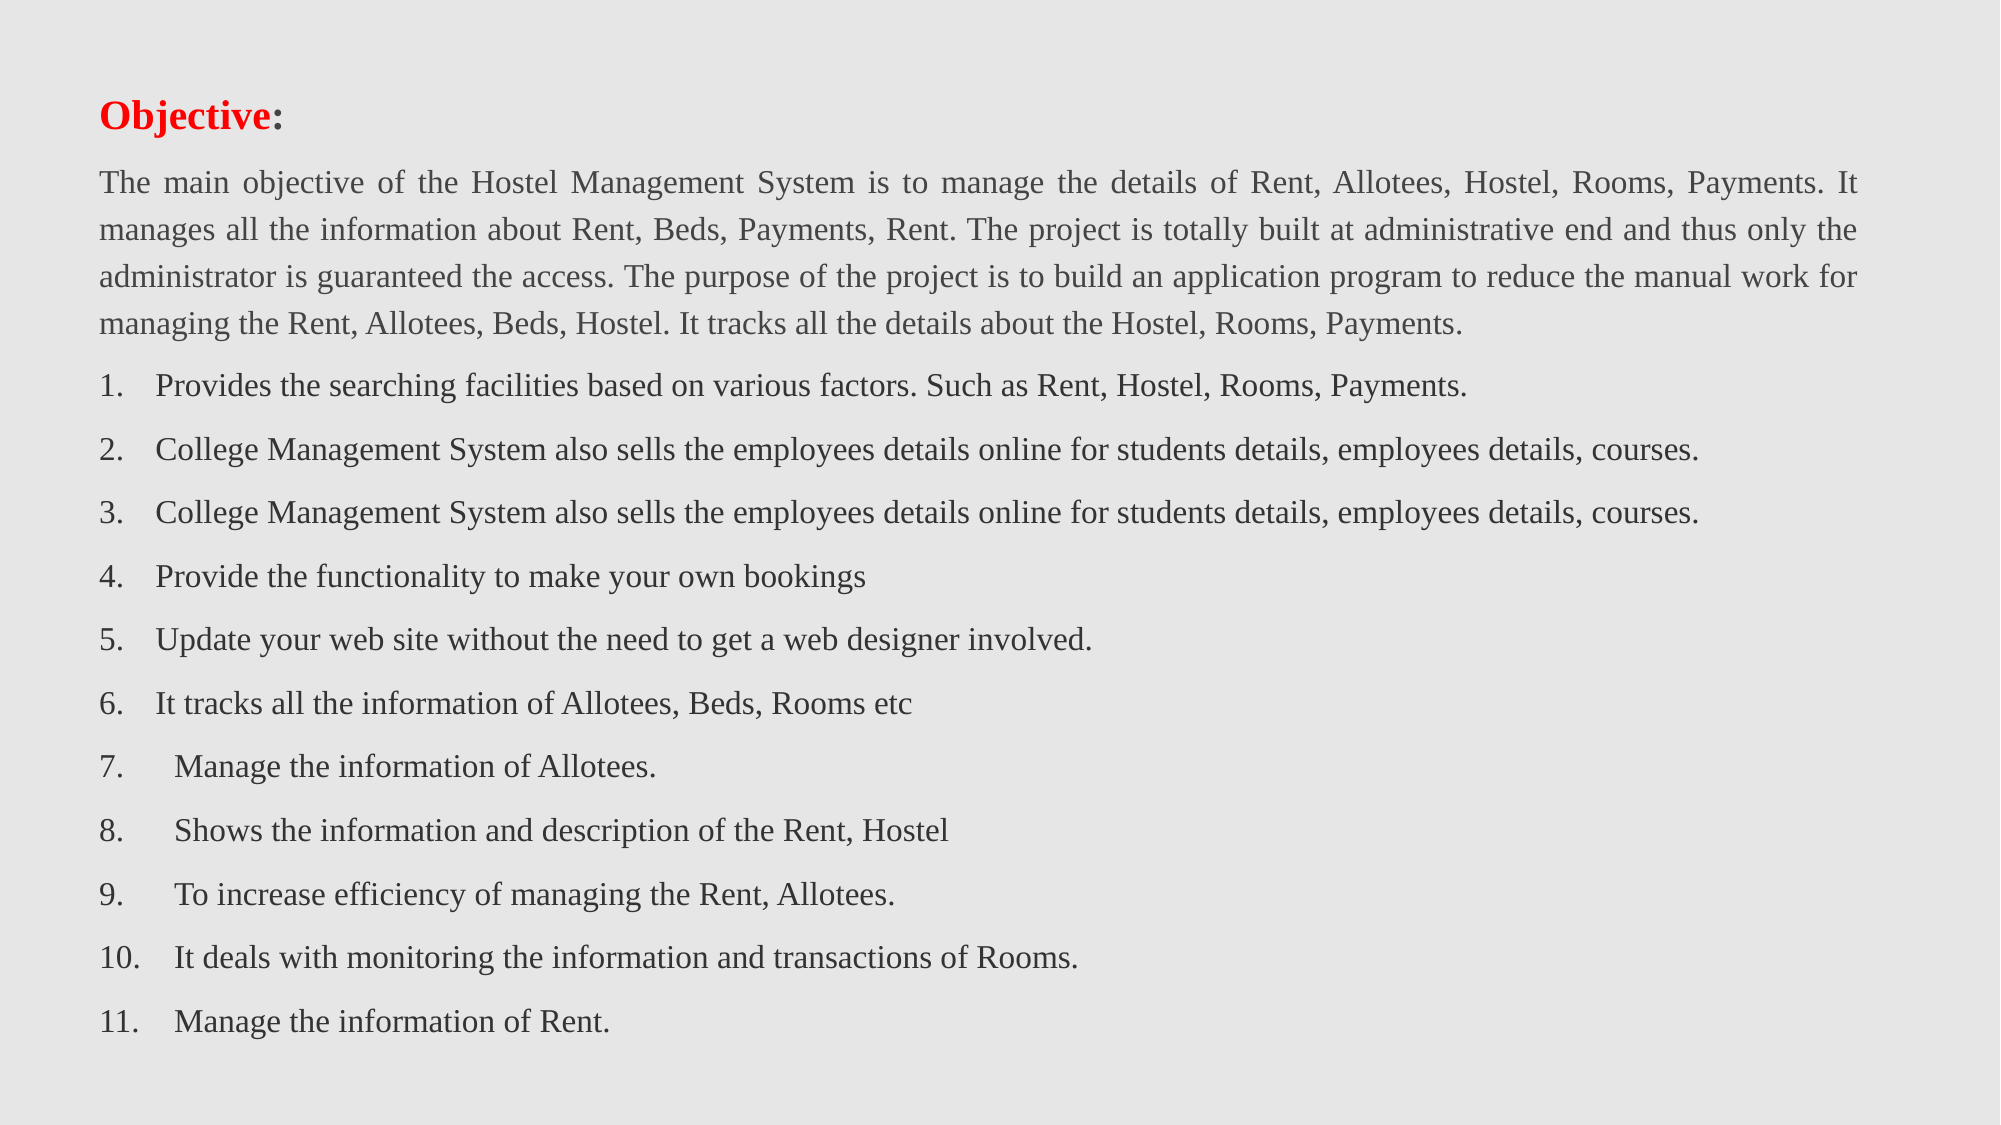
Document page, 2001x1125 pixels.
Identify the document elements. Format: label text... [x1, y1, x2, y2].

text_box Objective: The main objective of the Hostel Management System is to manage the details of Rent, Allotees, Hostel, Rooms, Payments. It manages all the information about Rent, Beds, Payments, Rent. The project is totally built at administrative end and thus only the administrator is guaranteed the access. The purpose of the project is to build an application program to reduce the manual work for managing the Rent, Allotees, Beds, Hostel. It tracks all the details about the Hostel, Rooms, Payments. Provides the searching facilities based on various factors. Such as Rent, Hostel, Rooms, Payments. College Management System also sells the employees details online for students details, employees details, courses. College Management System also sells the employees details online for students details, employees details, courses. Provide the functionality to make your own bookings Update your web site without the need to get a web designer involved. It tracks all the information of Allotees, Beds, Rooms etc 7. Manage the information of Allotees. 8. Shows the information and description of the Rent, Hostel 9. To increase efficiency of managing the Rent, Allotees. 10. It deals with monitoring the information and transactions of Rooms. 11. Manage the information of Rent. [84, 83, 1877, 1110]
